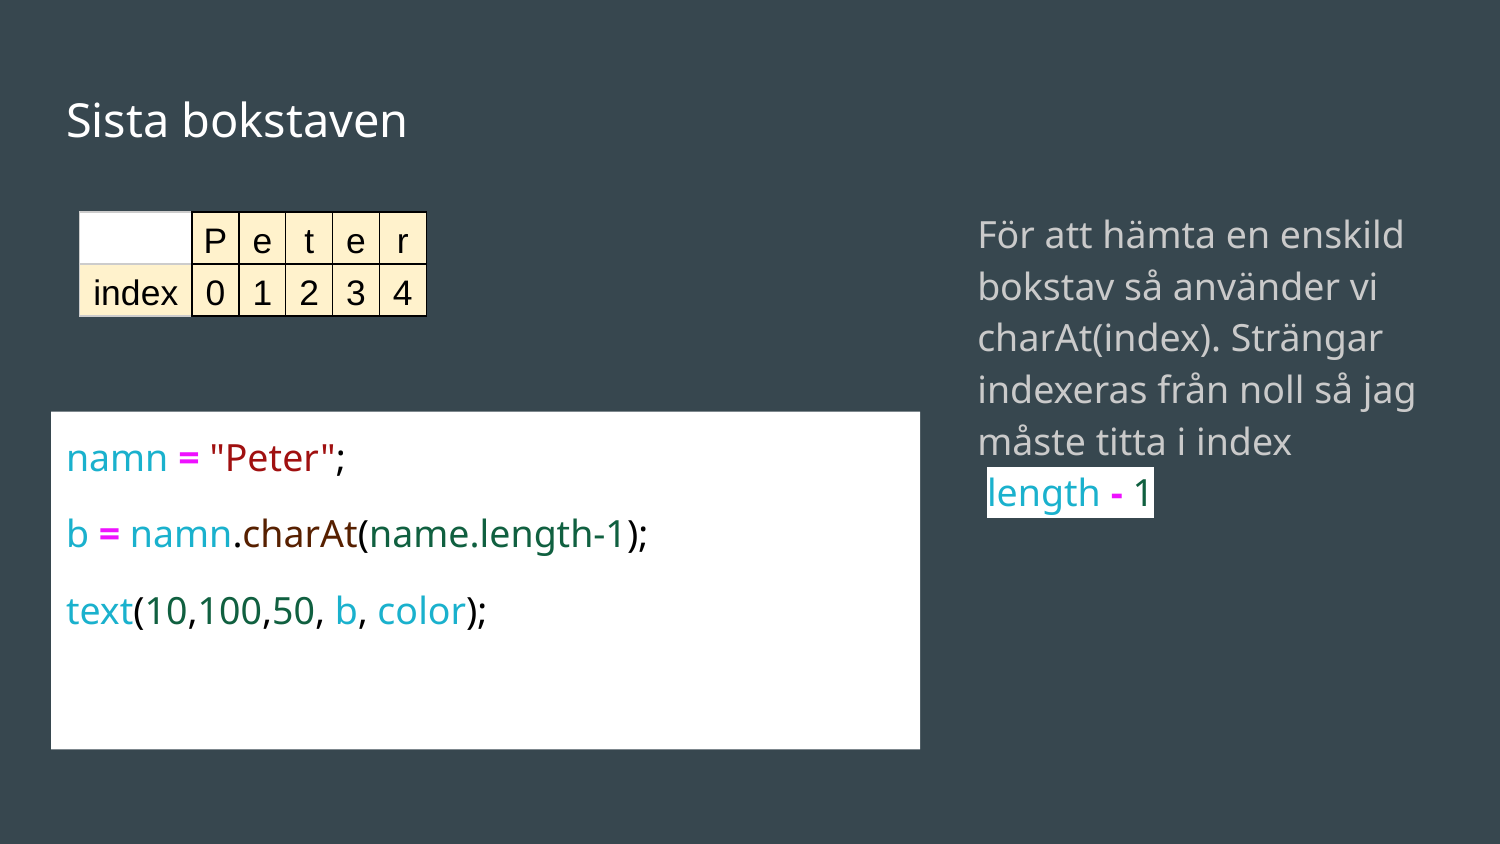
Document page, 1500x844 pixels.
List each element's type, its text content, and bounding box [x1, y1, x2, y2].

table_cell 0 [193, 265, 238, 315]
list namn = "Peter"; b = namn.charAt(name.length-1); text(10,100,50, b, color); [51, 411, 921, 750]
table_cell 4 [380, 265, 426, 315]
table_header e [240, 213, 285, 263]
table_cell 3 [333, 265, 379, 315]
table_cell 2 [286, 265, 332, 315]
table_header P [193, 213, 238, 263]
list För att hämta en enskild bokstav så använder vi charAt(index). Strängar indexeras från noll så jag måste titta i index length - 1 [962, 189, 1449, 750]
table_header [80, 213, 191, 263]
table_header t [286, 213, 332, 263]
table_header e [333, 213, 379, 263]
table_cell 1 [240, 265, 285, 315]
table_cell index [80, 265, 191, 315]
table_header r [380, 213, 426, 263]
title Sista bokstaven [51, 72, 1449, 167]
